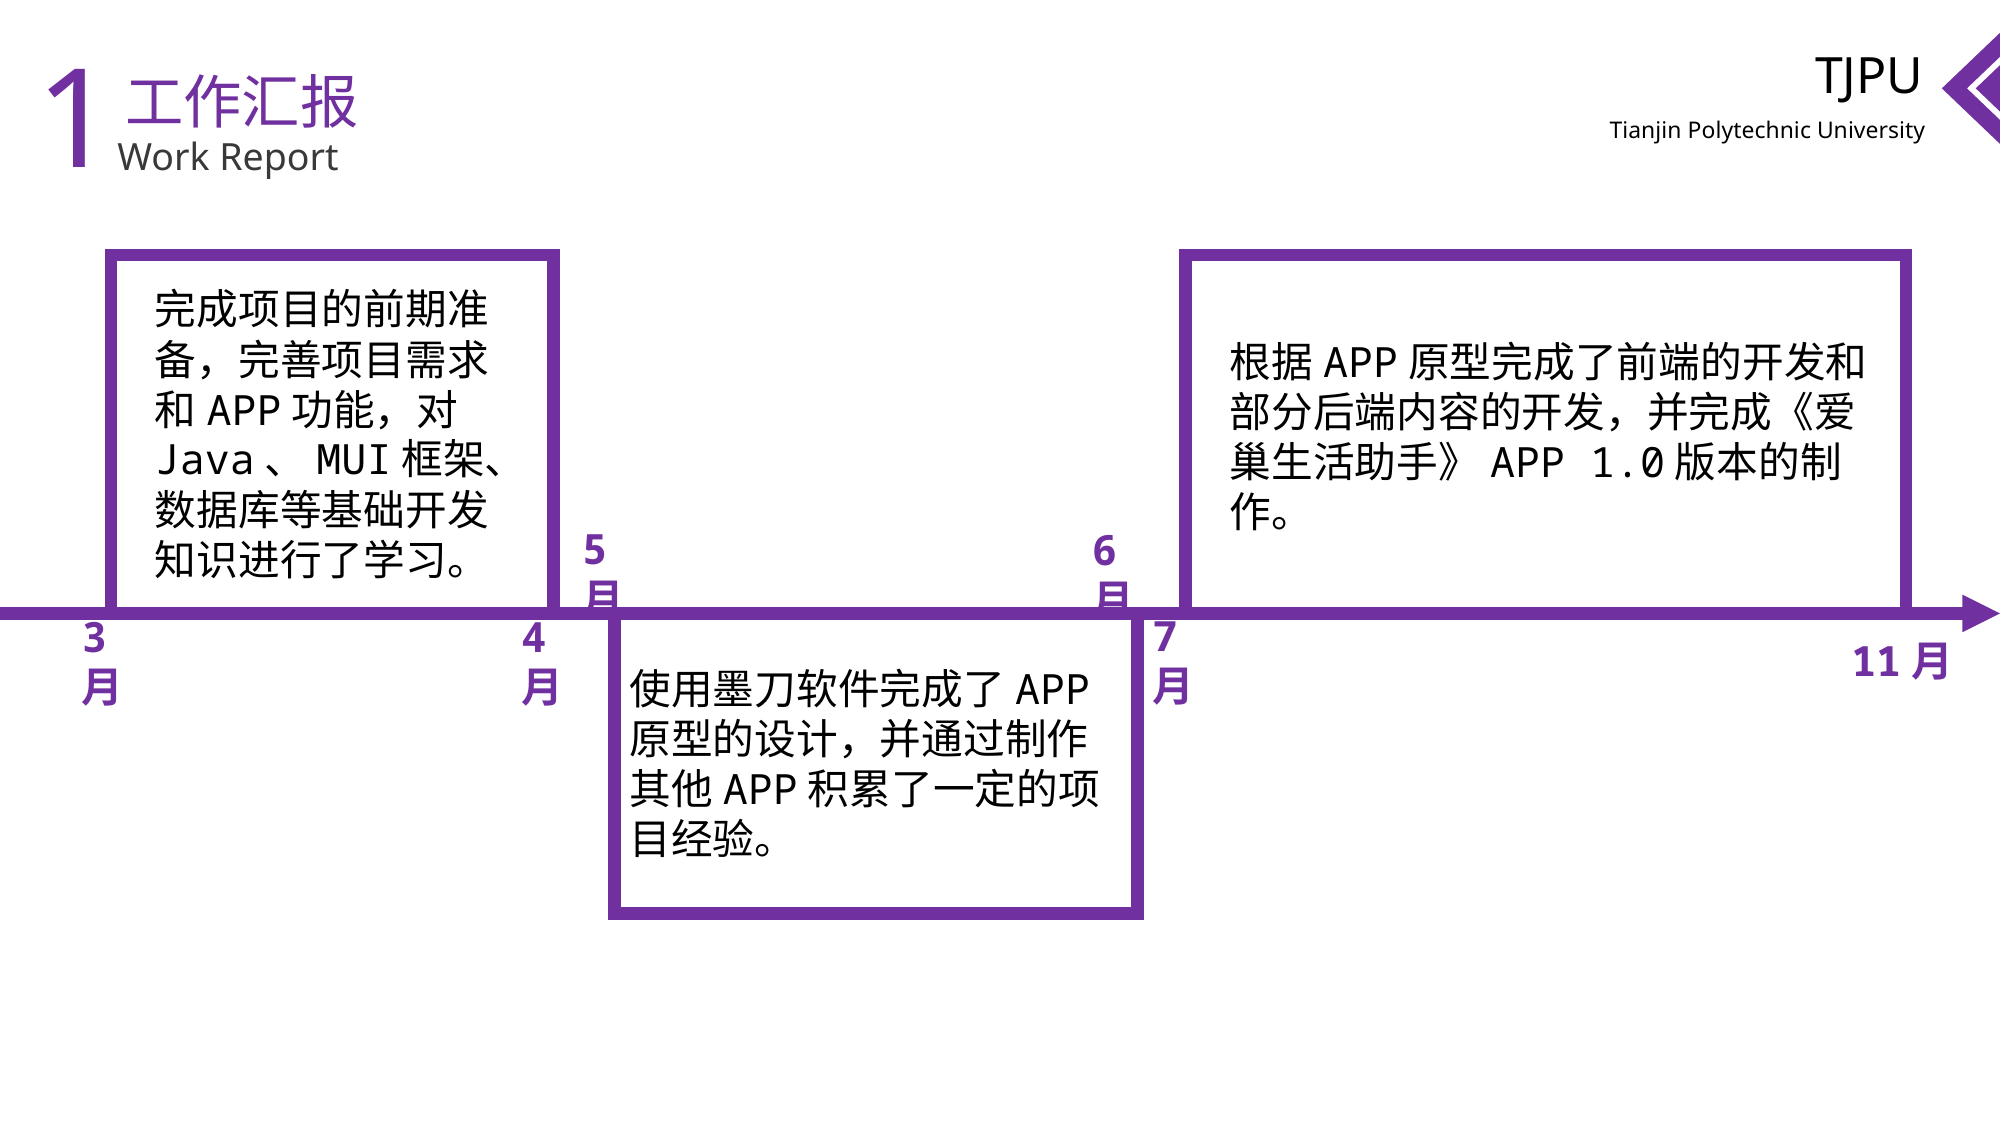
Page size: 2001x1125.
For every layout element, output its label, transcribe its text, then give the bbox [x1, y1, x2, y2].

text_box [1594, 32, 2000, 148]
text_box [83, 57, 394, 187]
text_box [67, 255, 1976, 914]
text_box 1 [21, 22, 135, 203]
